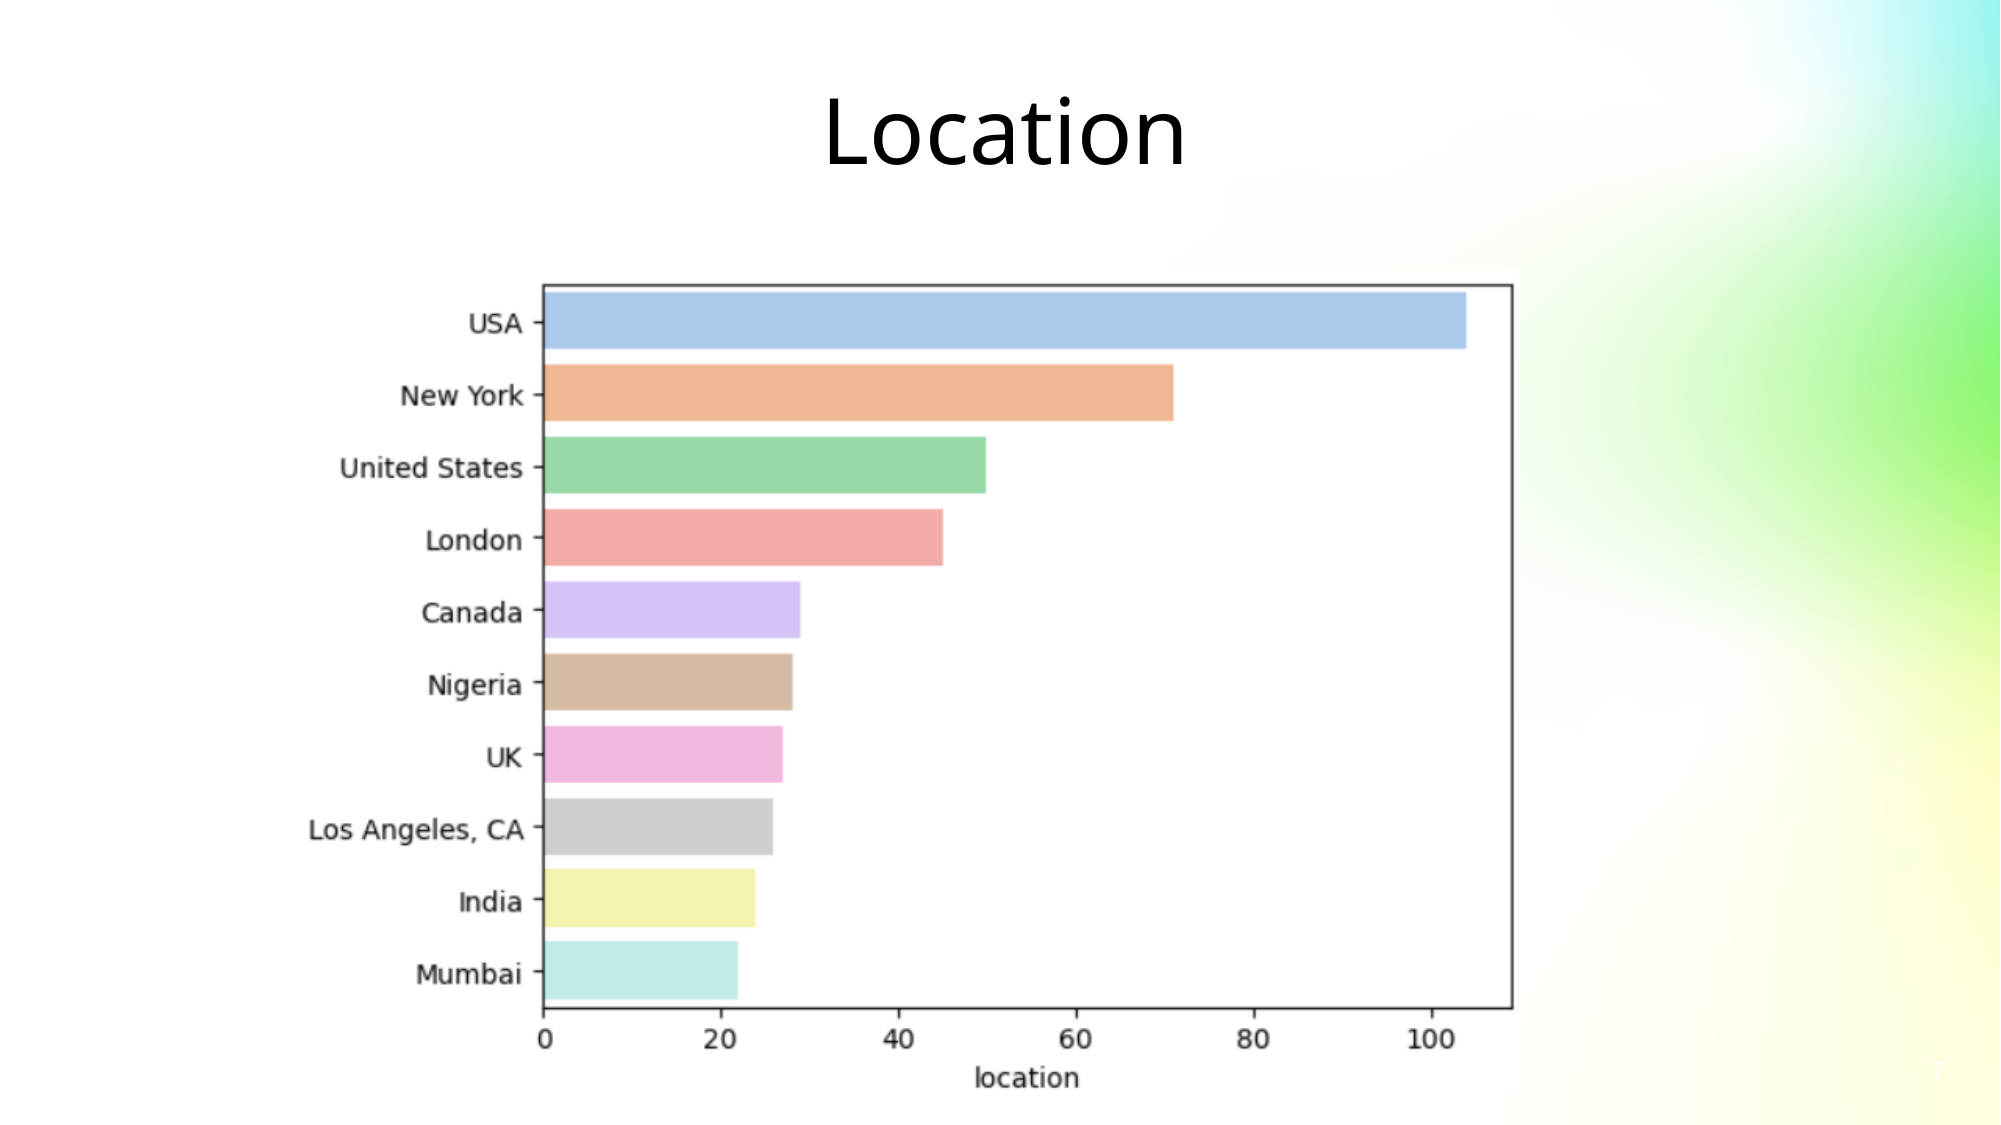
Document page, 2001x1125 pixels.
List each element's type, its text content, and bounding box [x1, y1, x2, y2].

picture [302, 0, 2000, 1124]
title Location [125, 19, 1886, 237]
